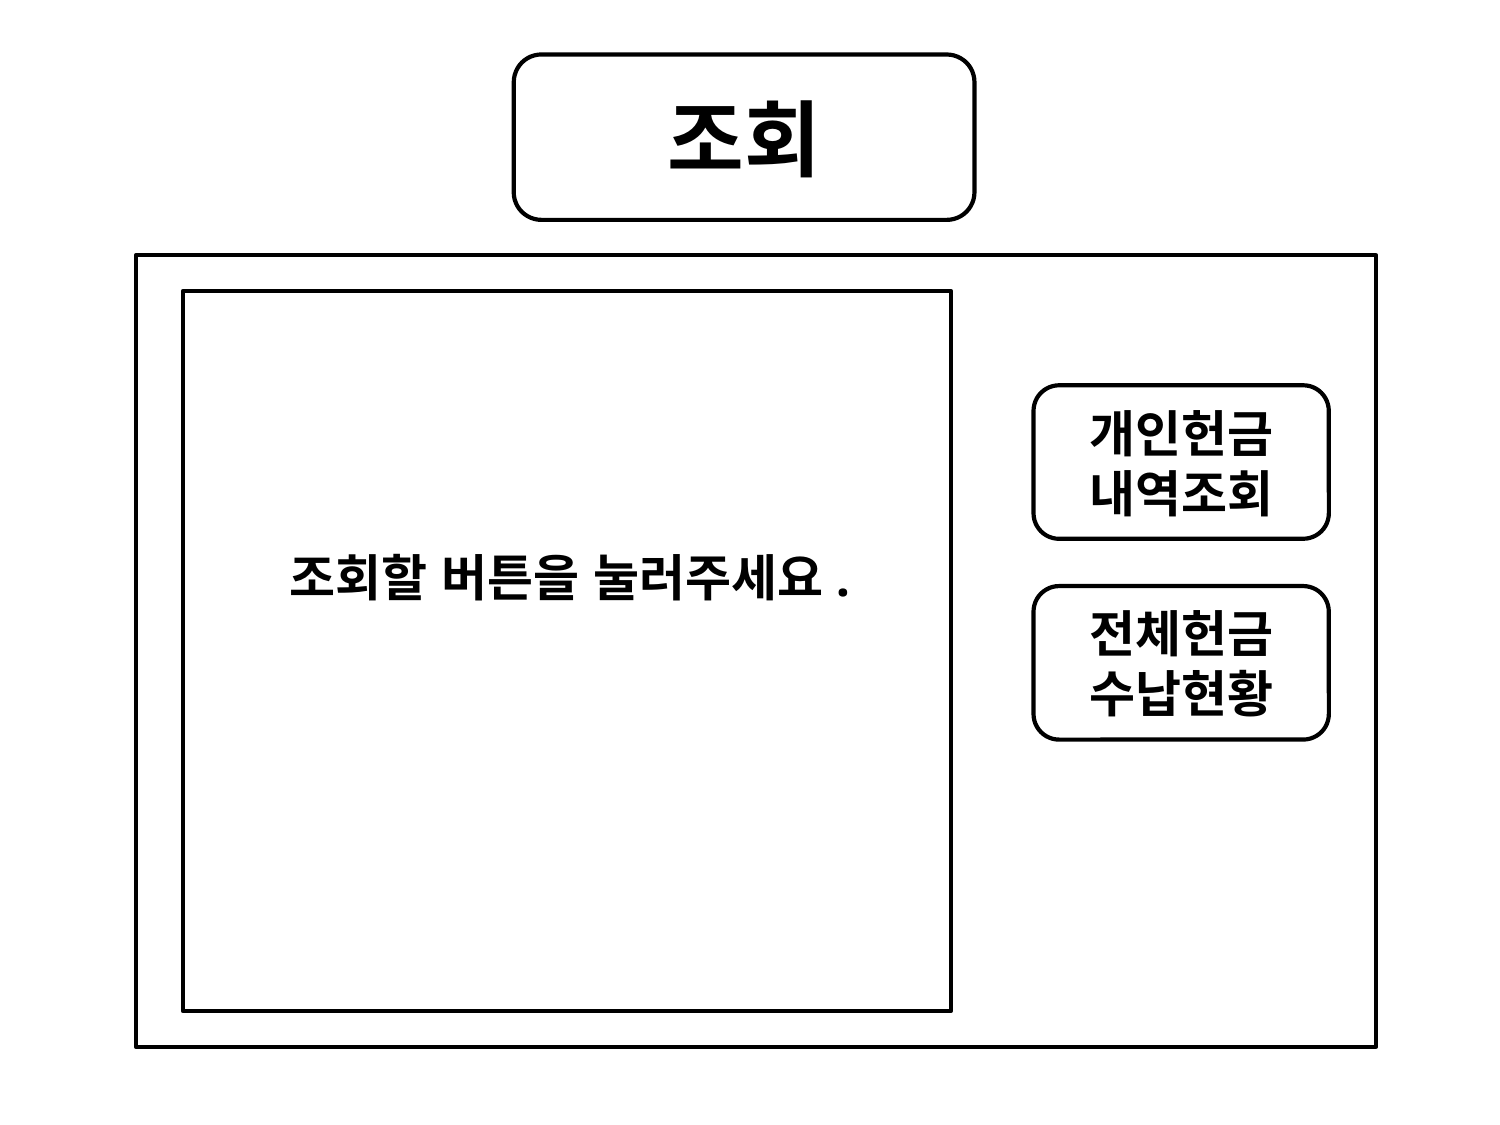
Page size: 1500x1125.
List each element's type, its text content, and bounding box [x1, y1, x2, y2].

text_box 개인헌금 내역조회 [1031, 383, 1331, 541]
text_box [134, 253, 1378, 1049]
text_box 조회 [511, 52, 977, 222]
text_box [181, 289, 953, 1013]
text_box 전체헌금 수납현황 [1031, 583, 1331, 742]
